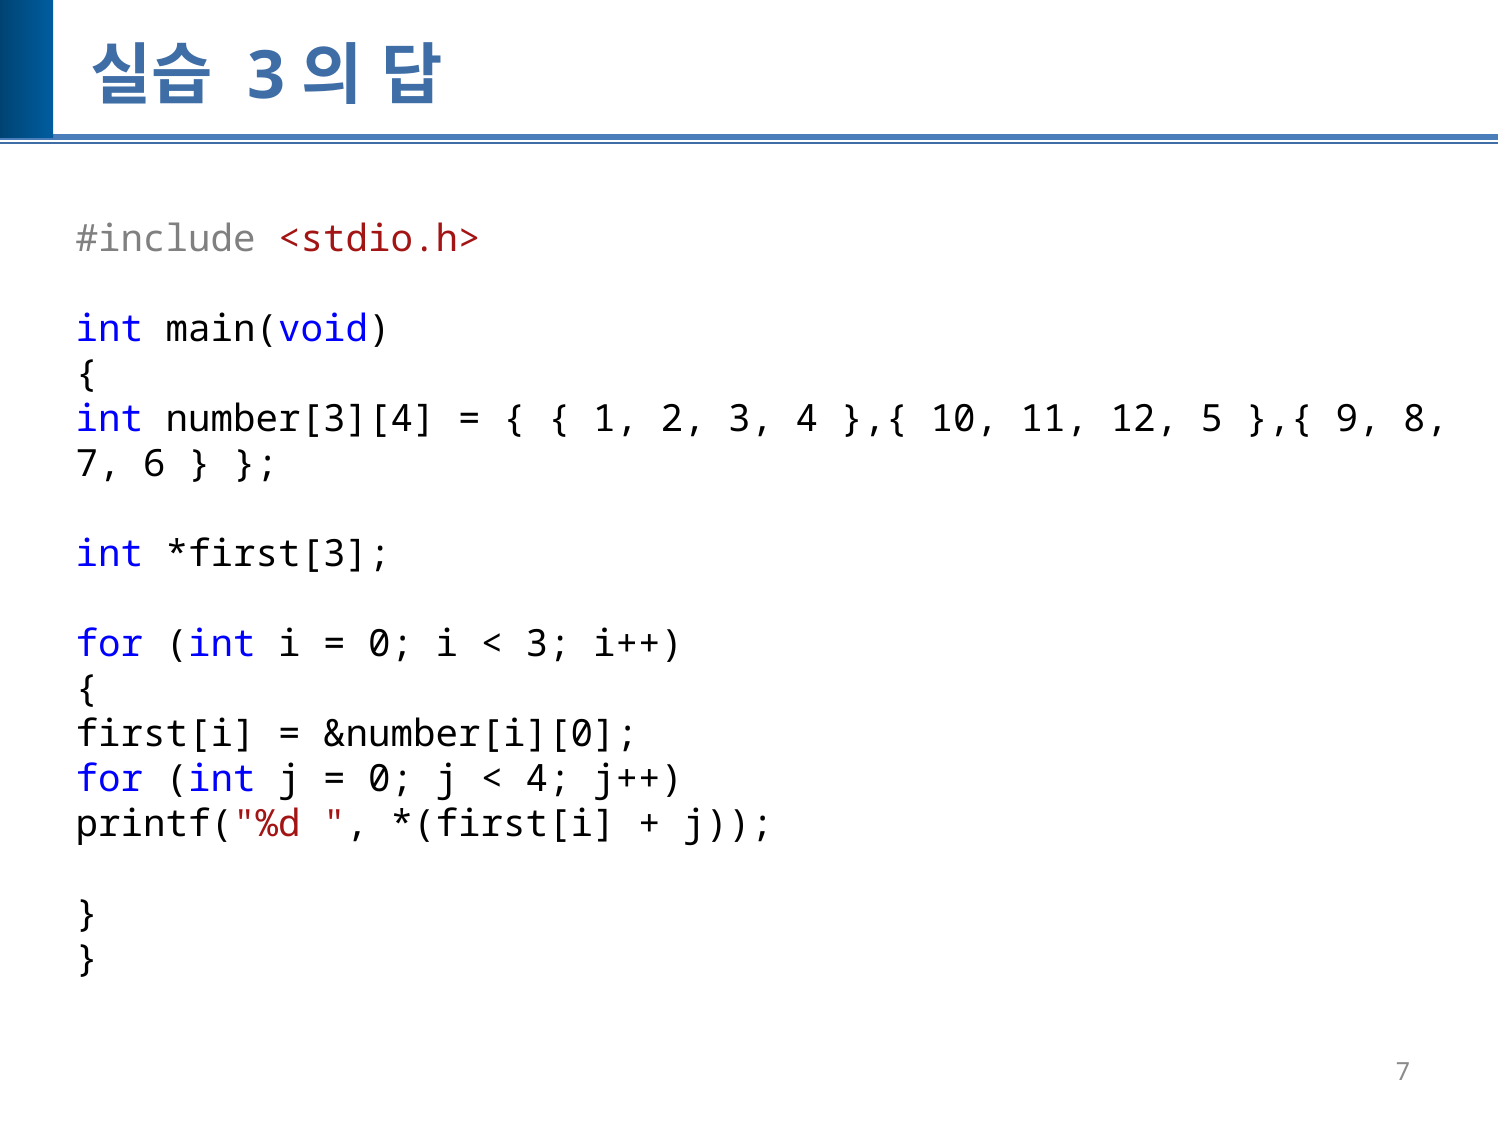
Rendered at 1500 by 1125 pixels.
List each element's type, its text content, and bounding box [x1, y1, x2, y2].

text_box #include <stdio.h> int main(void) { int number[3][4] = { { 1, 2, 3, 4 },{ 10, 11, 12, 5 },{ 9, 8, 7, 6 } }; int *first[3]; for (int i = 0; i < 3; i++) { first[i] = &number[i][0]; for (int j = 0; j < 4; j++) printf("%d ", *(first[i] + j)); } } [60, 206, 1500, 987]
title 실습 3의 답 [75, 32, 1425, 113]
slide_number 7 [1074, 1042, 1425, 1103]
